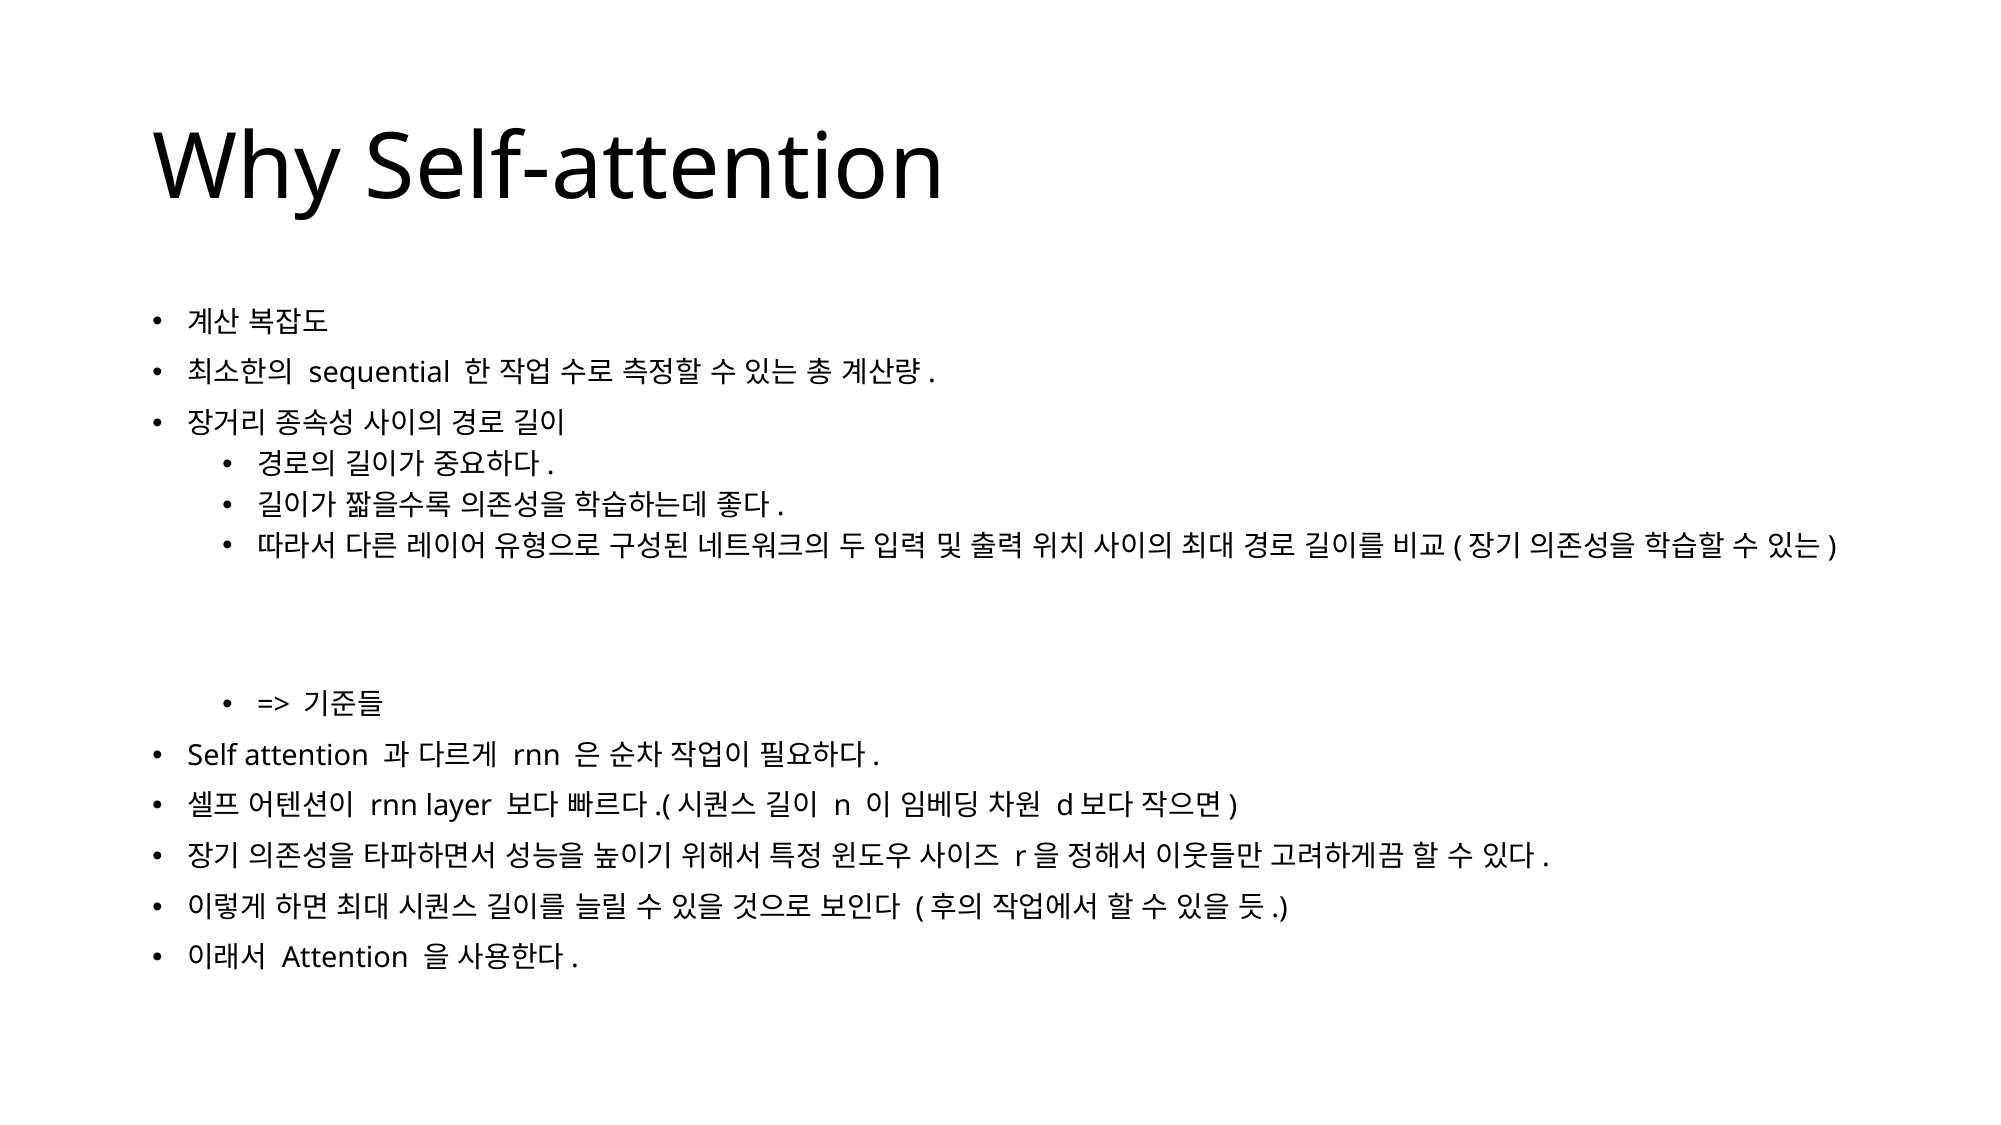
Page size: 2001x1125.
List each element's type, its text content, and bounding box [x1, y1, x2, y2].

list 계산 복잡도 최소한의 sequential 한 작업 수로 측정할 수 있는 총 계산량. 장거리 종속성 사이의 경로 길이 경로의 길이가 중요하다. 길이가 짧을수록 의존성을 학습하는데 좋다. 따라서 다른 레이어 유형으로 구성된 네트워크의 두 입력 및 출력 위치 사이의 최대 경로 길이를 비교(장기 의존성을 학습할 수 있는) => 기준들 Self attention 과 다르게 rnn 은 순차 작업이 필요하다. 셀프 어텐션이 rnn layer 보다 빠르다.(시퀀스 길이 n 이 임베딩 차원 d보다 작으면) 장기 의존성을 타파하면서 성능을 높이기 위해서 특정 윈도우 사이즈 r을 정해서 이웃들만 고려하게끔 할 수 있다. 이렇게 하면 최대 시퀀스 길이를 늘릴 수 있을 것으로 보인다 (후의 작업에서 할 수 있을 듯.) 이래서 Attention 을 사용한다. [137, 299, 1863, 1014]
title Why Self-attention [137, 59, 1863, 278]
